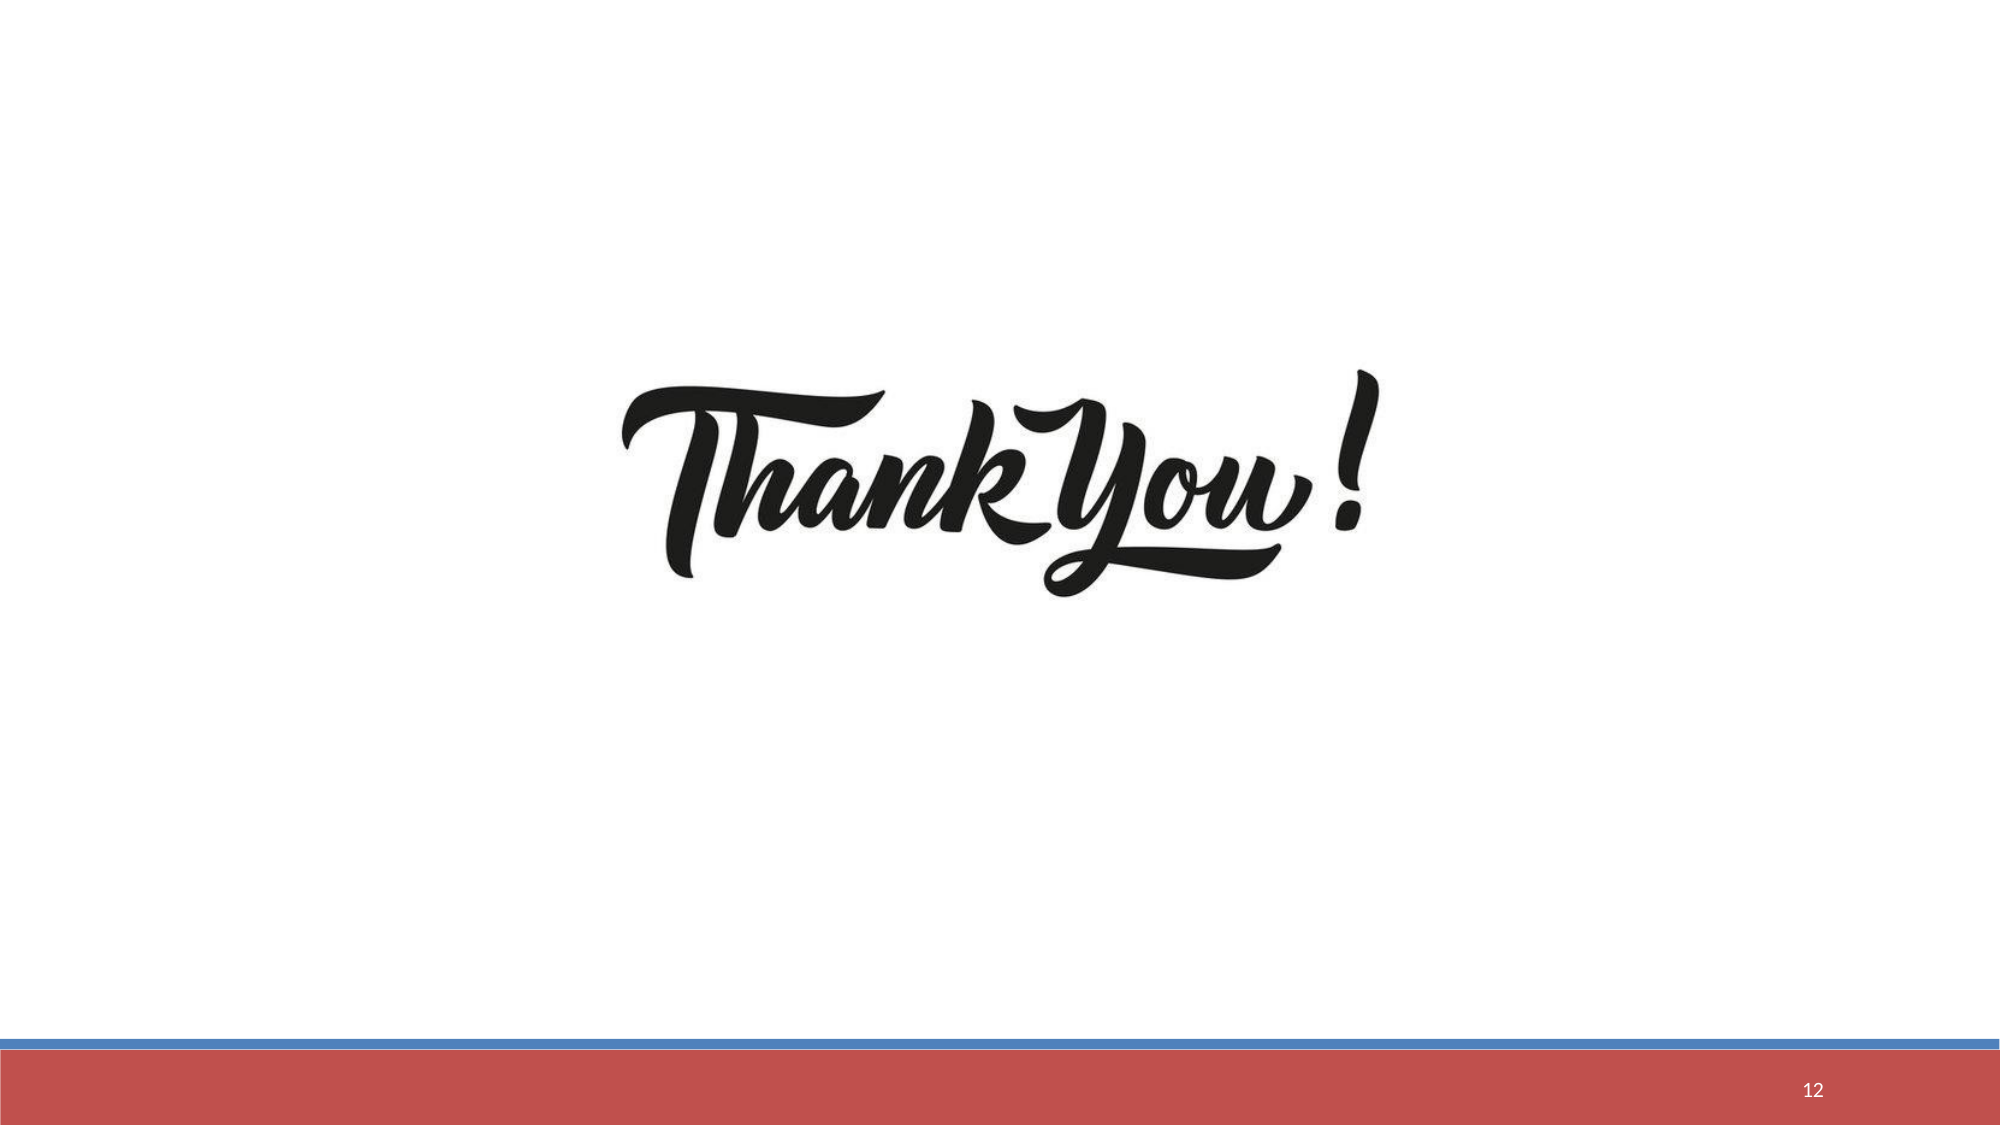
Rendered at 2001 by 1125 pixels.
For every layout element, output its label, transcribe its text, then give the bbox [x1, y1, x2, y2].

slide_number 12 [1795, 1078, 1831, 1125]
picture [616, 360, 1386, 601]
